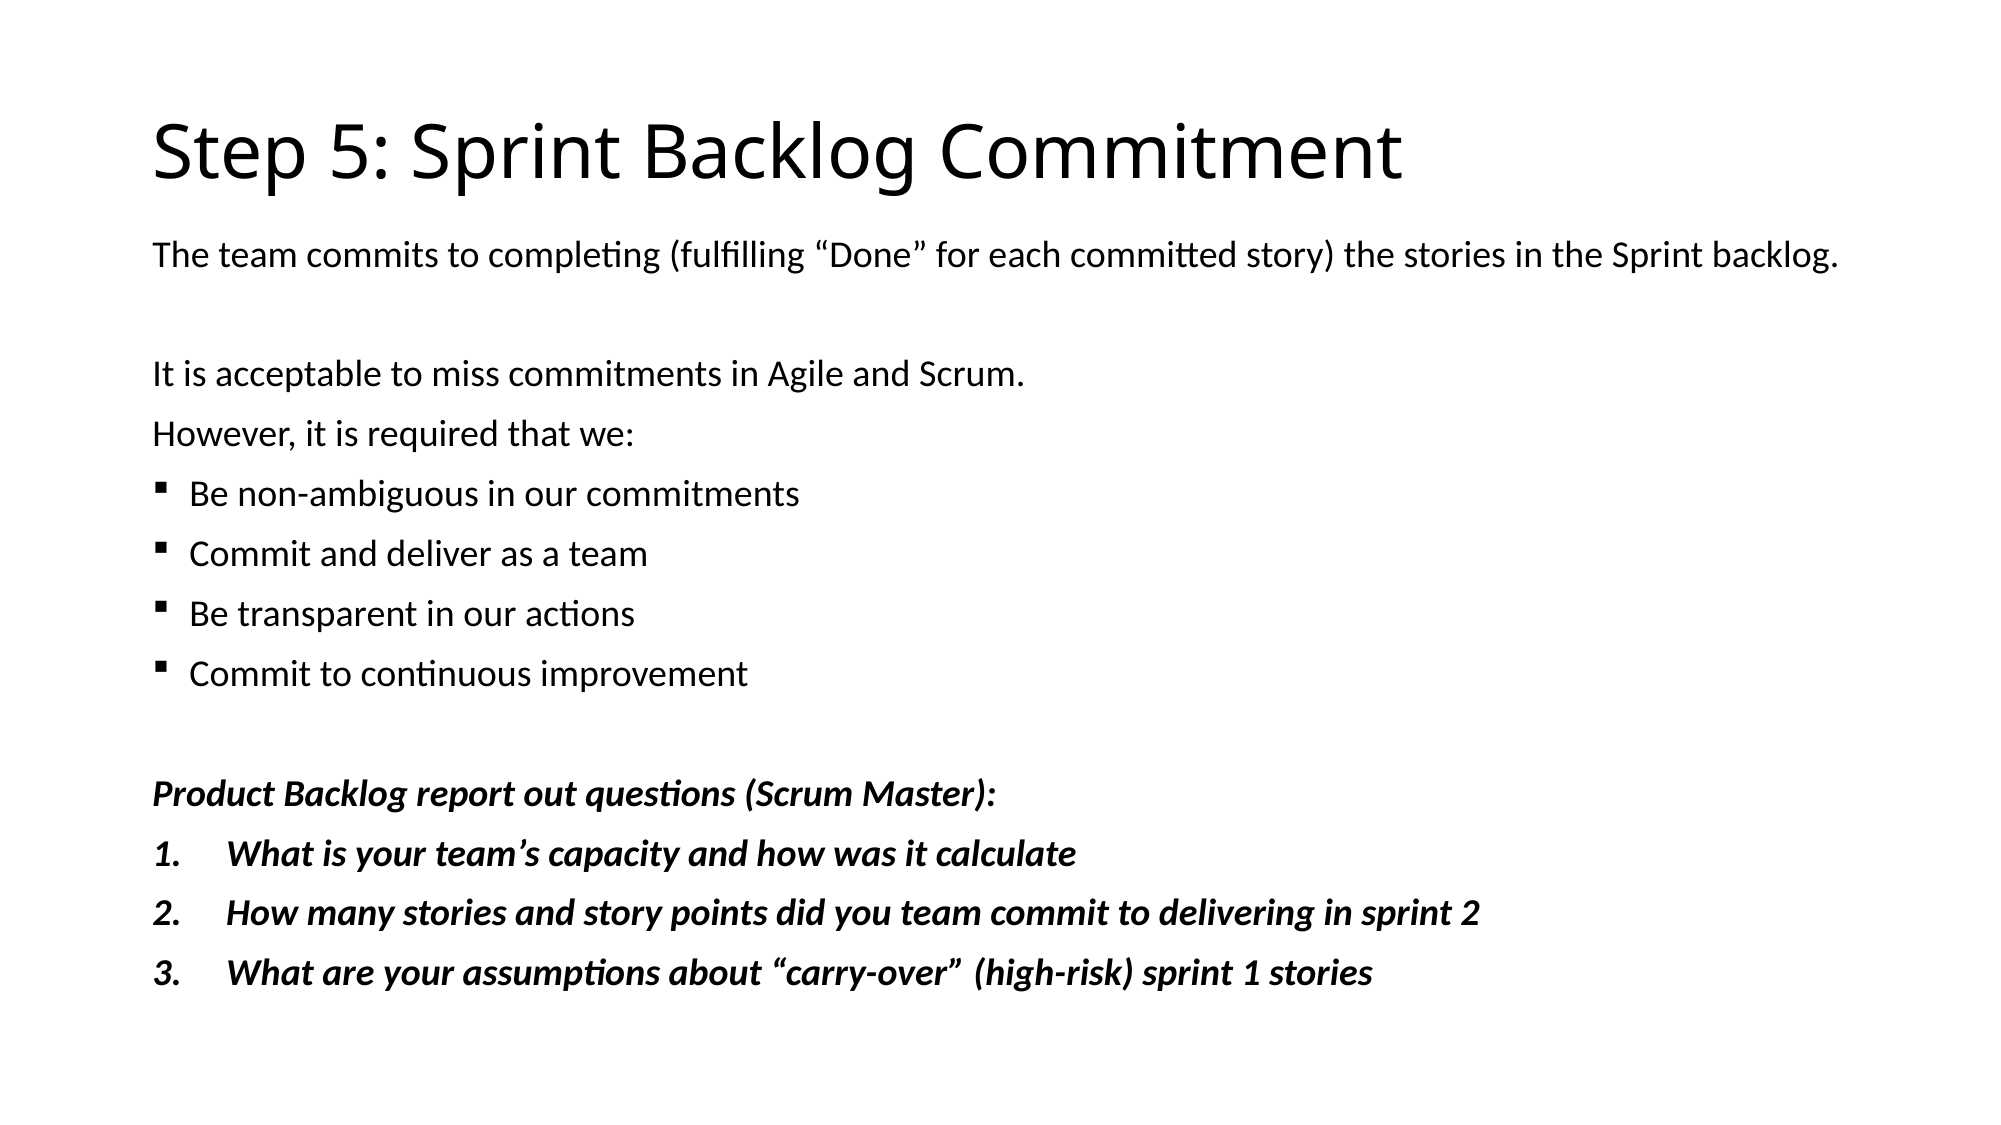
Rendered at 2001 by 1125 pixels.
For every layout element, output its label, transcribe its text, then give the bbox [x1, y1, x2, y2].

list The team commits to completing (fulfilling “Done” for each committed story) the stories in the Sprint backlog. It is acceptable to miss commitments in Agile and Scrum. However, it is required that we: Be non-ambiguous in our commitments Commit and deliver as a team Be transparent in our actions Commit to continuous improvement Product Backlog report out questions (Scrum Master): What is your team’s capacity and how was it calculate How many stories and story points did you team commit to delivering in sprint 2 What are your assumptions about “carry-over” (high-risk) sprint 1 stories [137, 226, 1863, 1032]
title Step 5: Sprint Backlog Commitment [137, 92, 1863, 215]
